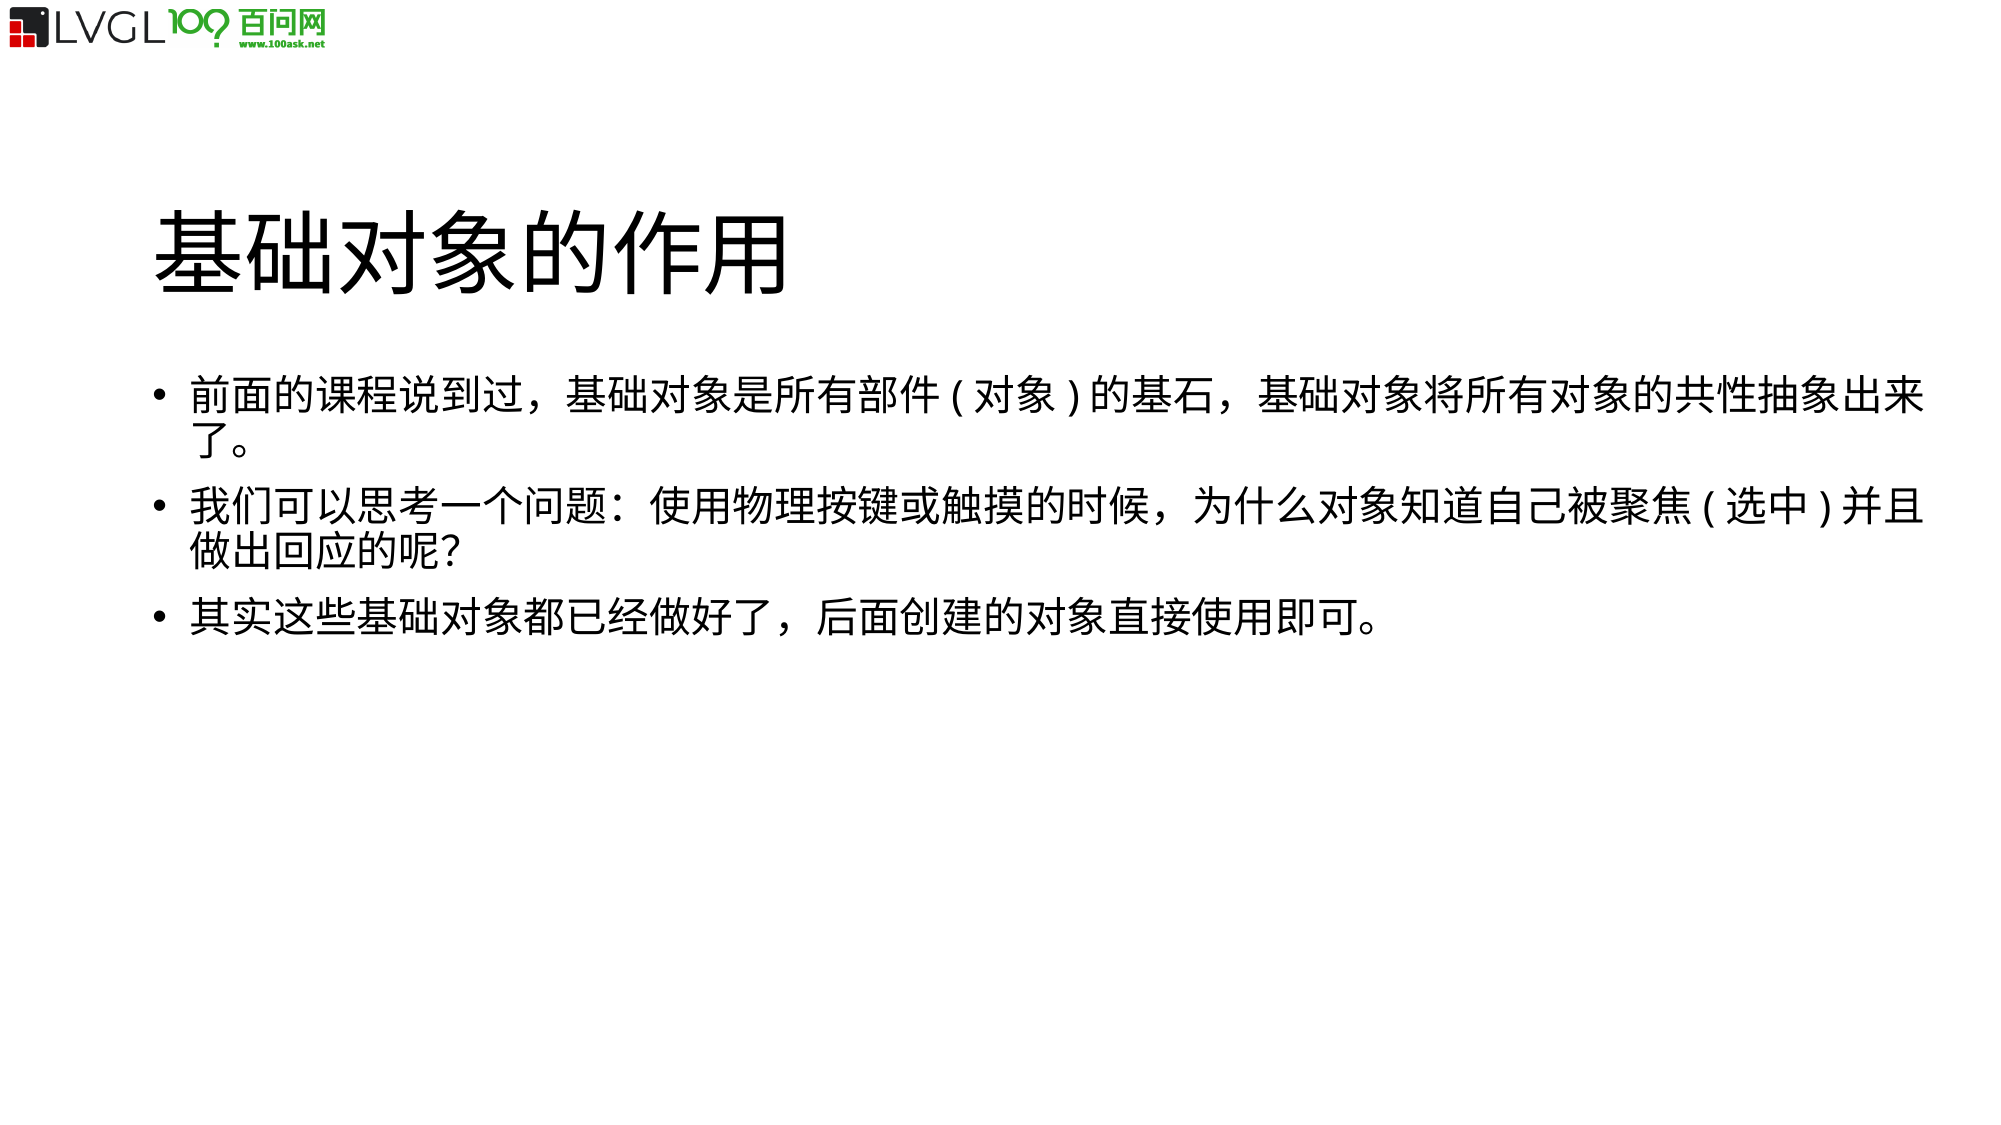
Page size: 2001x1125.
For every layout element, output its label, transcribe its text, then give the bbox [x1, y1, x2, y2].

picture [8, 3, 166, 54]
text_box 基础对象的作用 [137, 149, 1863, 366]
picture [168, 9, 325, 48]
text_box 前面的课程说到过，基础对象是所有部件(对象)的基石，基础对象将所有对象的共性抽象出来了。 我们可以思考一个问题：使用物理按键或触摸的时候，为什么对象知道自己被聚焦(选中)并且做出回应的呢？ 其实这些基础对象都已经做好了，后面创建的对象直接使用即可。 [137, 366, 1967, 964]
